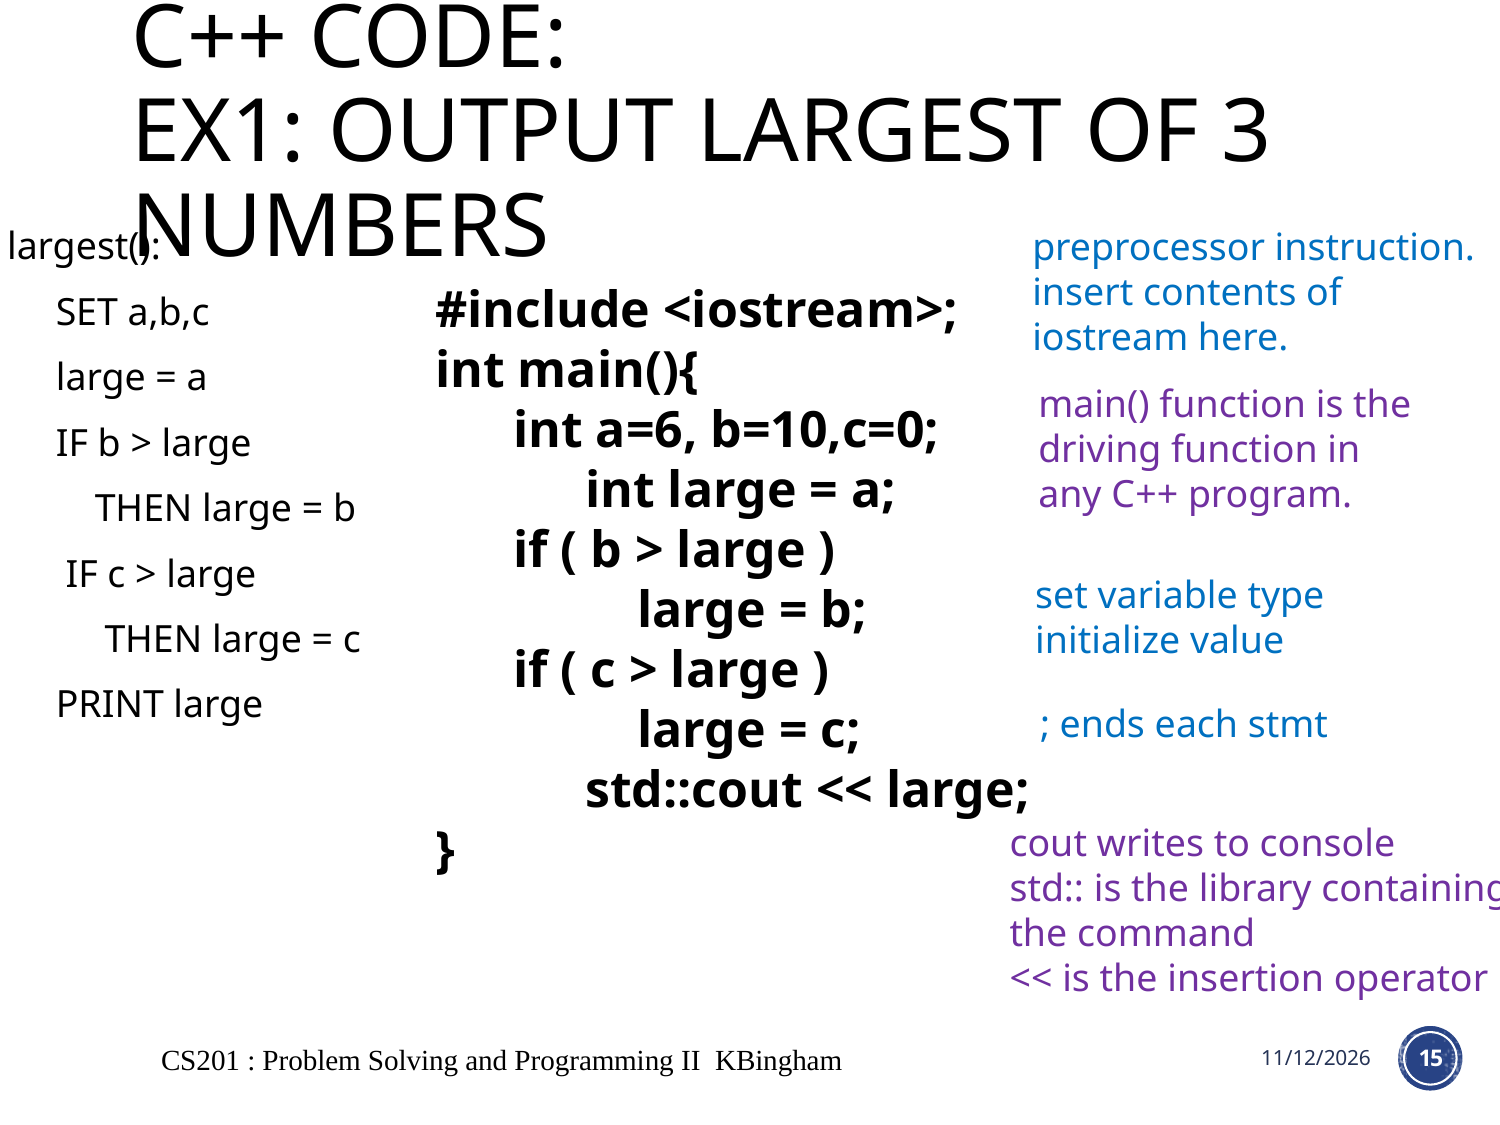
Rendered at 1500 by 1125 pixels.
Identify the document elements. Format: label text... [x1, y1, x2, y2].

text_box #include <iostream>; int main(){ int a=6, b=10,c=0; int large = a; if ( b > large ) large = b; if ( c > large ) large = c; std::cout << large; } [420, 270, 1067, 1006]
text_box main() function is the driving function in any C++ program. [1023, 373, 1441, 523]
text_box cout writes to console std:: is the library containing the command << is the insertion operator [994, 811, 1500, 1006]
text_box set variable type initialize value [1020, 563, 1438, 669]
text_box preprocessor instruction. insert contents of iostream here. [1017, 215, 1500, 365]
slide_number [982, 1028, 1386, 1089]
slide_number 15 [1391, 1028, 1471, 1089]
text_box ; ends each stmt [1025, 692, 1443, 752]
title C++ code: Ex1: output largest of 3 numbers [116, 1, 1392, 266]
footer CS201 : Problem Solving and Programming II KBingham [112, 1028, 891, 1089]
list largest(): SET a,b,c large = a IF b > large THEN large = b IF c > large THEN large = c PRINT large [0, 219, 414, 783]
